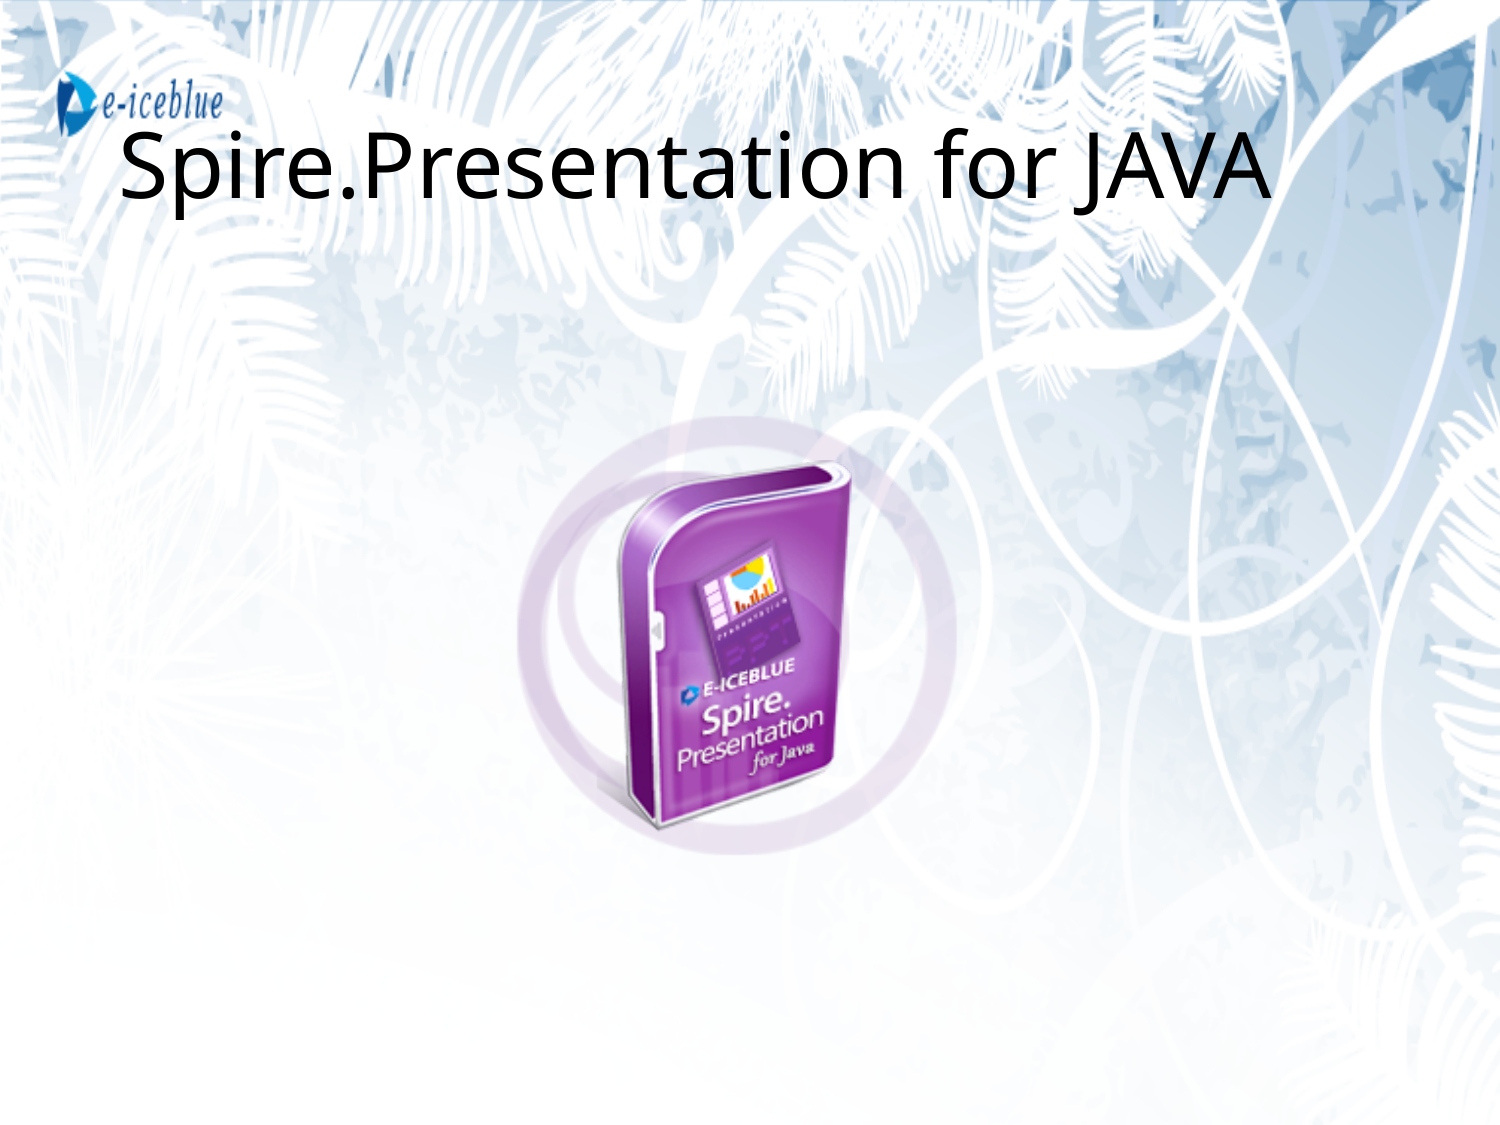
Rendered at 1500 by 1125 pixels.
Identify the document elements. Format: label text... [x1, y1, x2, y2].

picture [0, 0, 1500, 1125]
title Spire.Presentation for JAVA [103, 59, 1397, 278]
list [515, 387, 985, 887]
